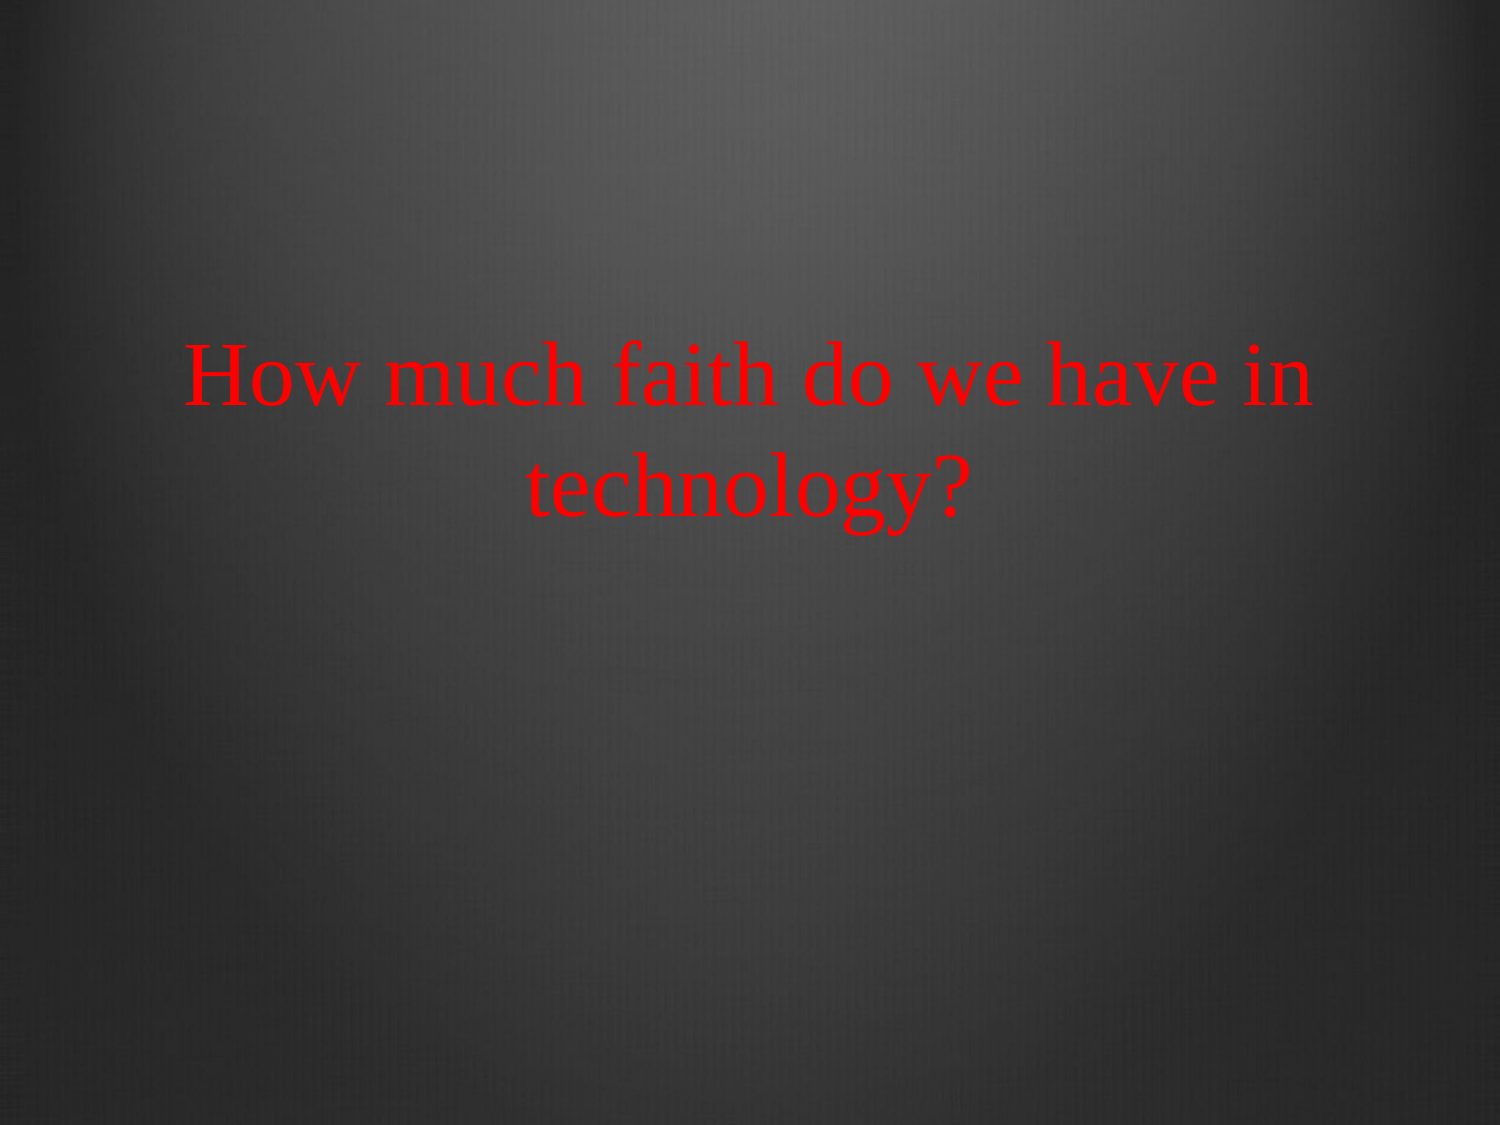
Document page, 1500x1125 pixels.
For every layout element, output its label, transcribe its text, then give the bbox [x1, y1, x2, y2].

list How much faith do we have in technology? [112, 306, 1388, 1005]
